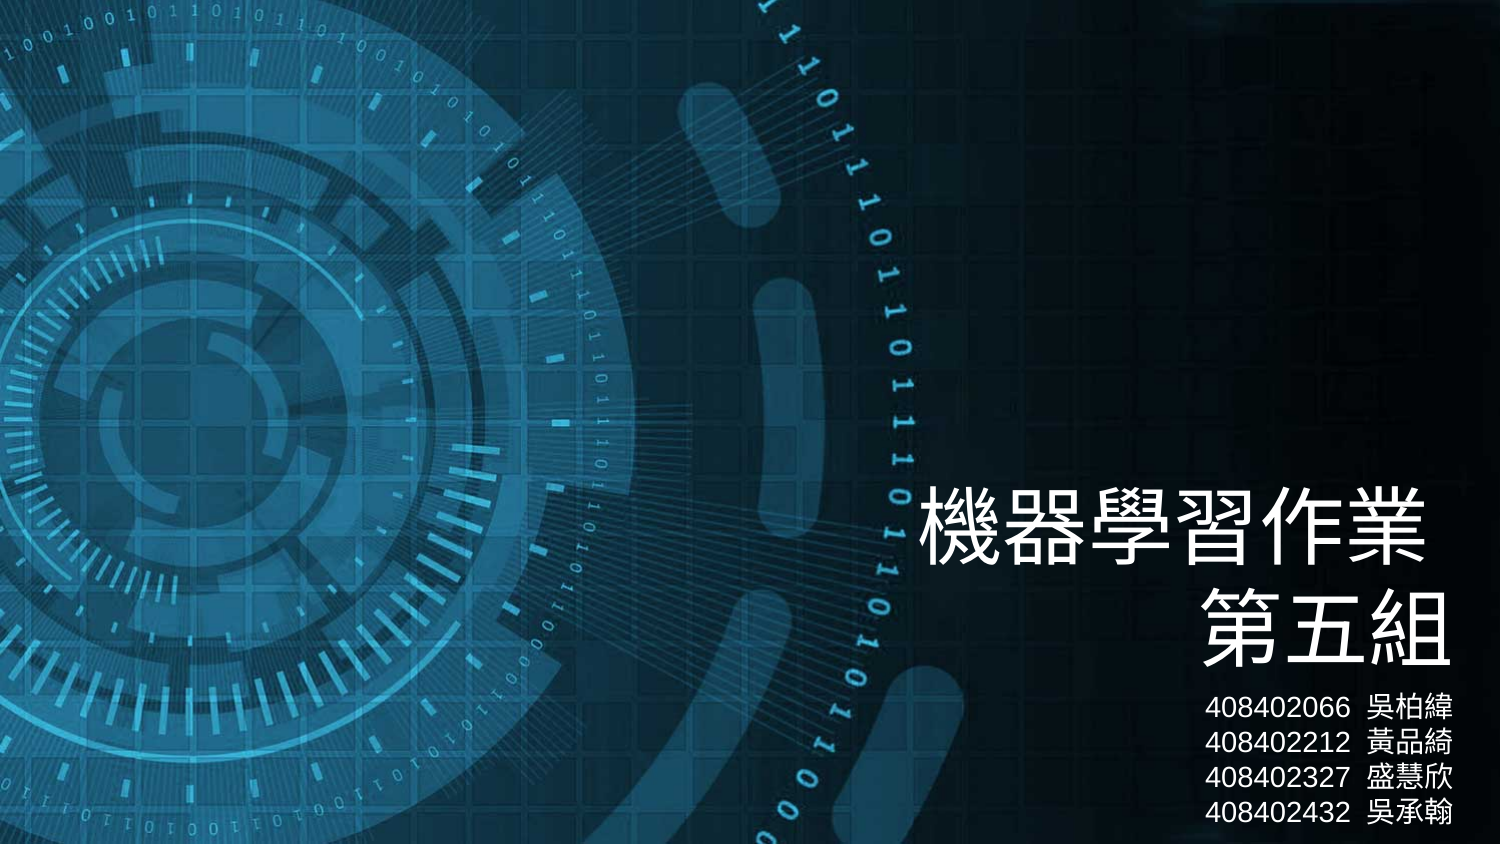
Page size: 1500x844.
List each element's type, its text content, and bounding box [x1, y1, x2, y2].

text_box 機器學習作業 第五組 [849, 467, 1466, 683]
picture [0, 0, 1500, 844]
text_box 408402066 吳柏緯 408402212 黃品綺 408402327 盛慧欣 408402432 吳承翰 [849, 683, 1466, 834]
